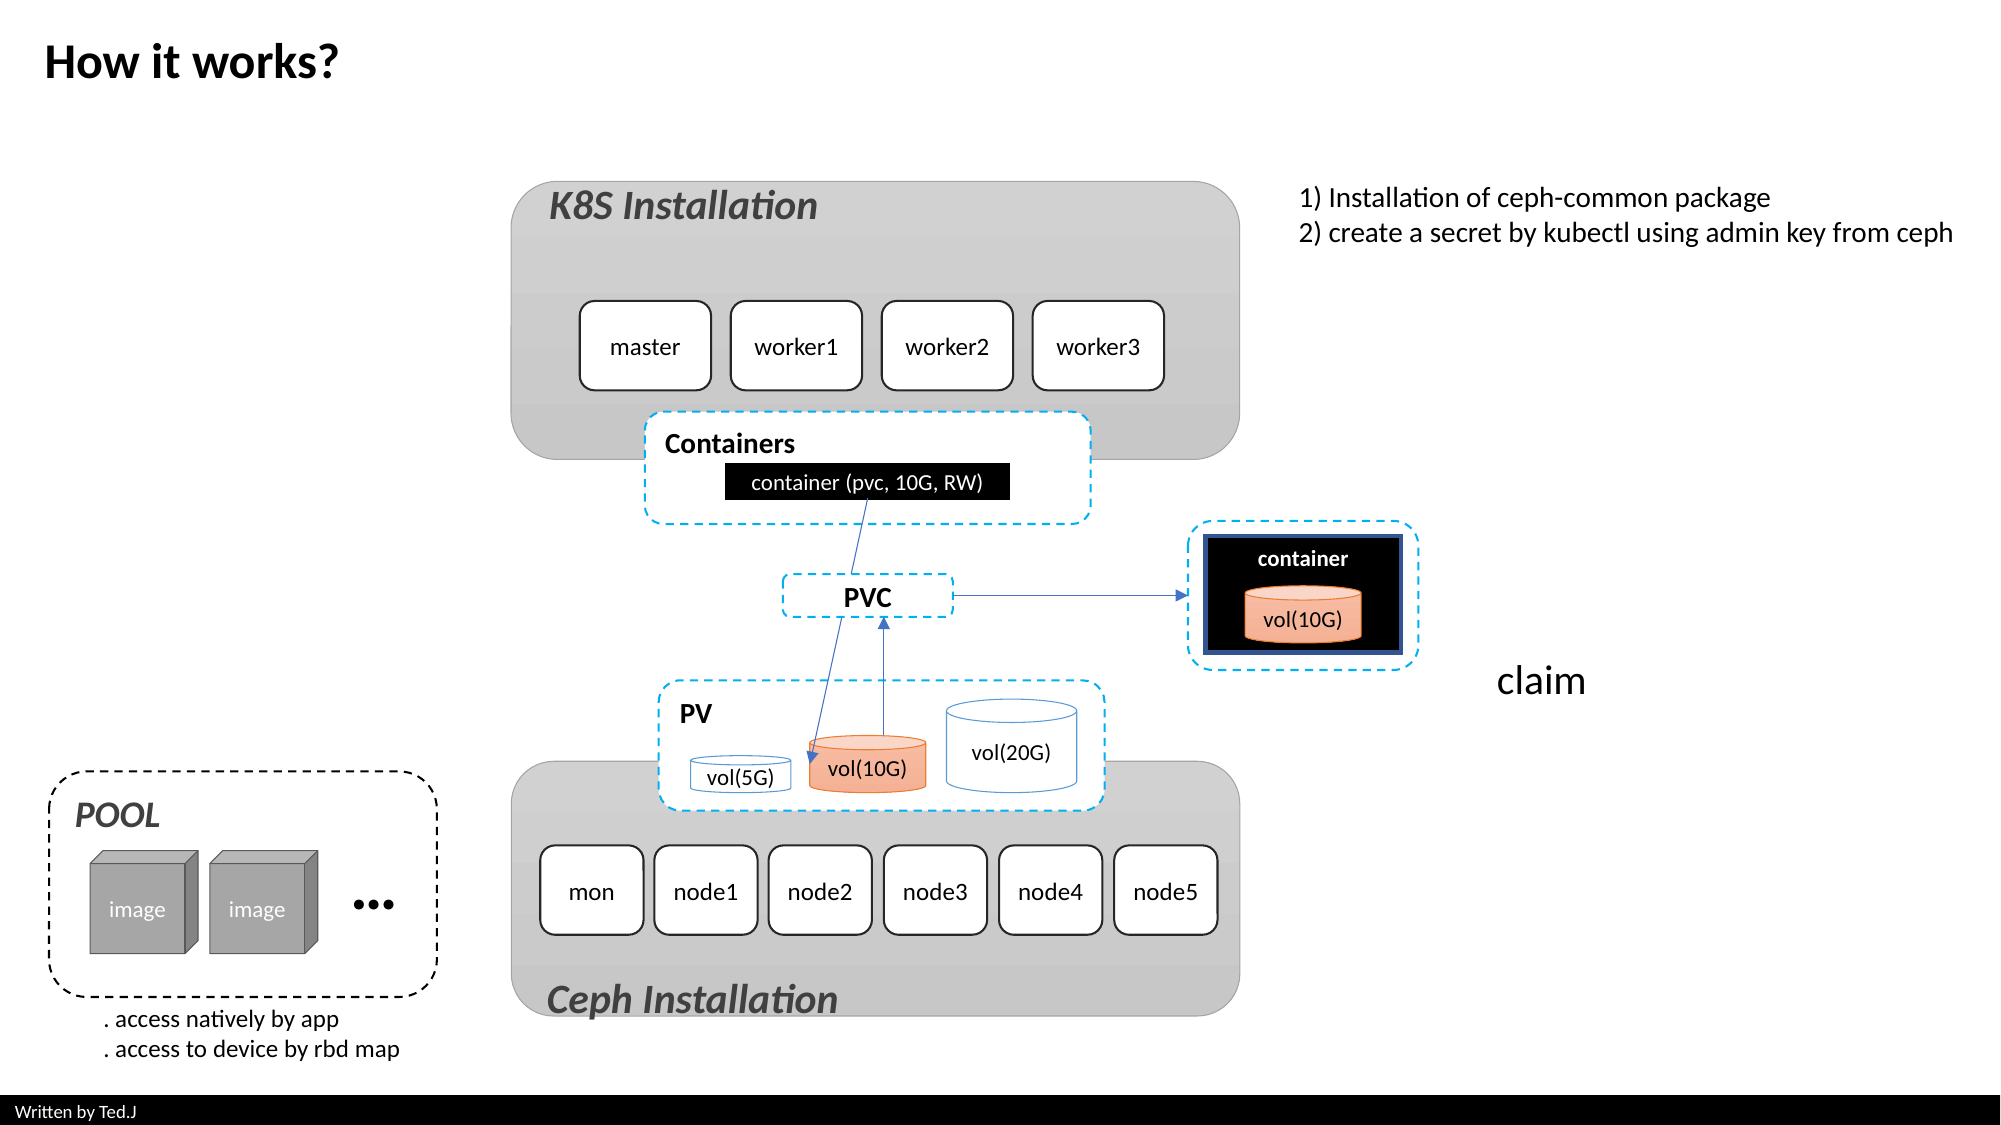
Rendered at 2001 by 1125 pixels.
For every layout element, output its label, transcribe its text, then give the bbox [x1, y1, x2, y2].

text_box vol(10G) [1244, 585, 1362, 644]
text_box … [335, 835, 407, 931]
text_box PVC [781, 573, 867, 618]
text_box container [1204, 535, 1402, 654]
text_box node1 [653, 844, 759, 936]
text_box node2 [767, 844, 873, 936]
text_box Ceph Installation [532, 964, 854, 1030]
text_box 1) Installation of ceph-common package 2) create a secret by kubectl using admin key from ceph [1283, 170, 1970, 256]
text_box image [89, 850, 199, 955]
text_box claim [1482, 645, 1602, 711]
text_box node4 [998, 844, 1104, 936]
text_box vol(20G) [945, 698, 1078, 794]
text_box vol(5G) [689, 755, 792, 794]
text_box Containers [643, 410, 1092, 526]
text_box . access natively by app . access to device by rbd map [88, 994, 416, 1070]
text_box PV [657, 679, 1106, 812]
text_box K8S Installation [534, 170, 856, 236]
text_box mon [539, 844, 645, 936]
text_box image [209, 850, 319, 955]
text_box [510, 180, 1241, 460]
text_box POOL [47, 770, 438, 998]
text_box vol(10G) [809, 734, 927, 794]
text_box How it works? [29, 21, 1969, 97]
text_box container (pvc, 10G, RW) [725, 463, 1010, 500]
text_box worker3 [1031, 299, 1166, 392]
text_box worker1 [729, 299, 864, 392]
text_box [510, 760, 1241, 1017]
text_box PVC [868, 573, 954, 618]
text_box node3 [882, 844, 989, 936]
text_box master [578, 299, 713, 392]
text_box node5 [1113, 844, 1219, 936]
text_box worker2 [880, 299, 1015, 392]
text_box [1186, 519, 1420, 672]
